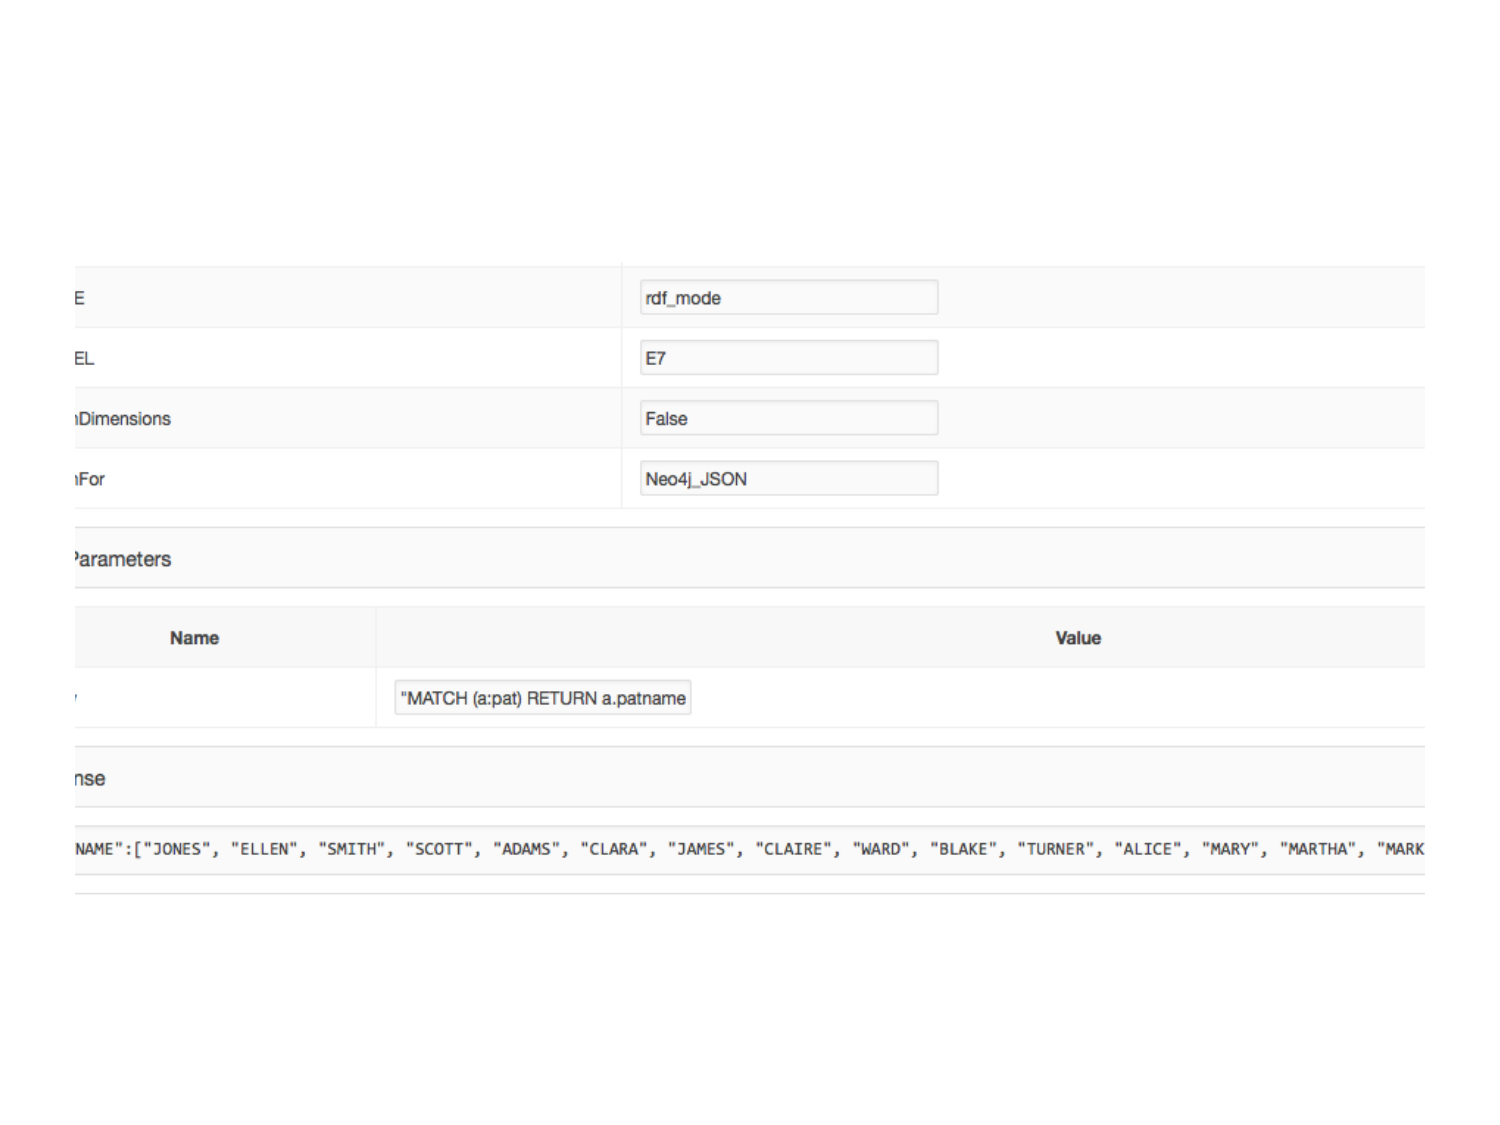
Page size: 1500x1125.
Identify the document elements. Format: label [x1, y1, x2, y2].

list [74, 262, 1426, 1006]
